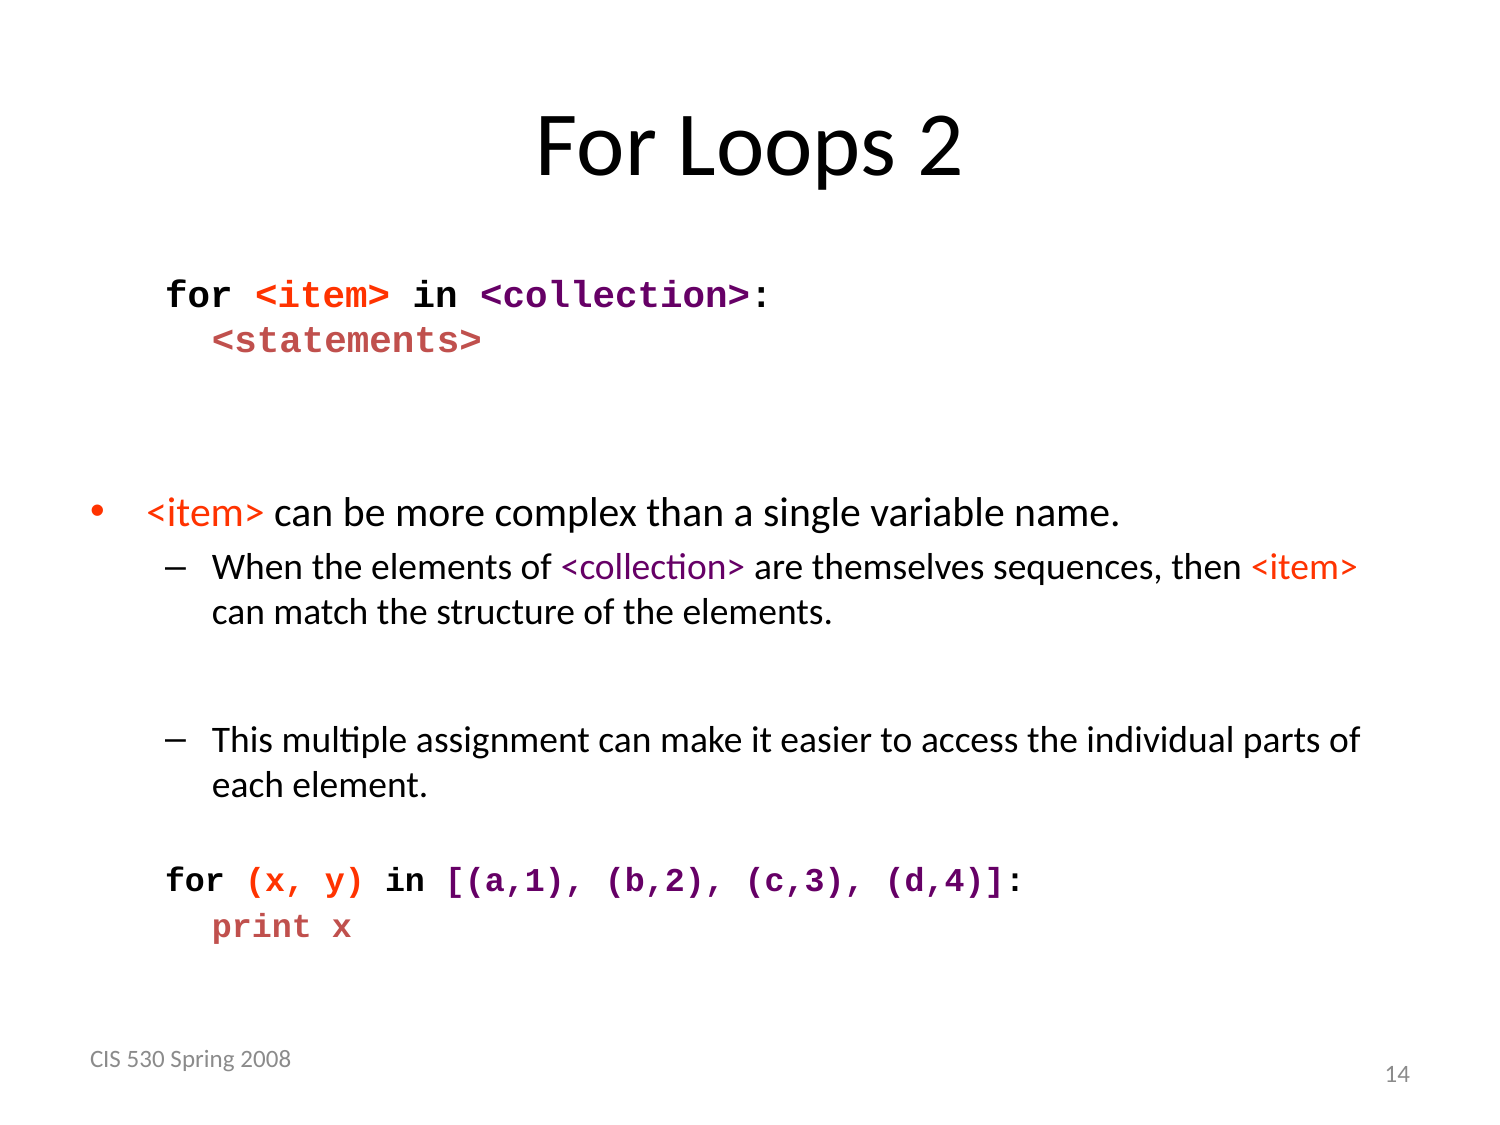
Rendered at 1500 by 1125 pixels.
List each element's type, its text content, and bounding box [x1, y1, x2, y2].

slide_number 14 [1074, 1042, 1425, 1103]
title For Loops 2 [75, 45, 1425, 233]
list for <item> in <collection>: <statements> <item> can be more complex than a single variable name. When the elements of <collection> are themselves sequences, then <item> can match the structure of the elements. This multiple assignment can make it easier to access the individual parts of each element. for (x, y) in [(a,1), (b,2), (c,3), (d,4)]: print x [75, 262, 1425, 1005]
slide_number CIS 530 Spring 2008 [75, 1042, 425, 1103]
